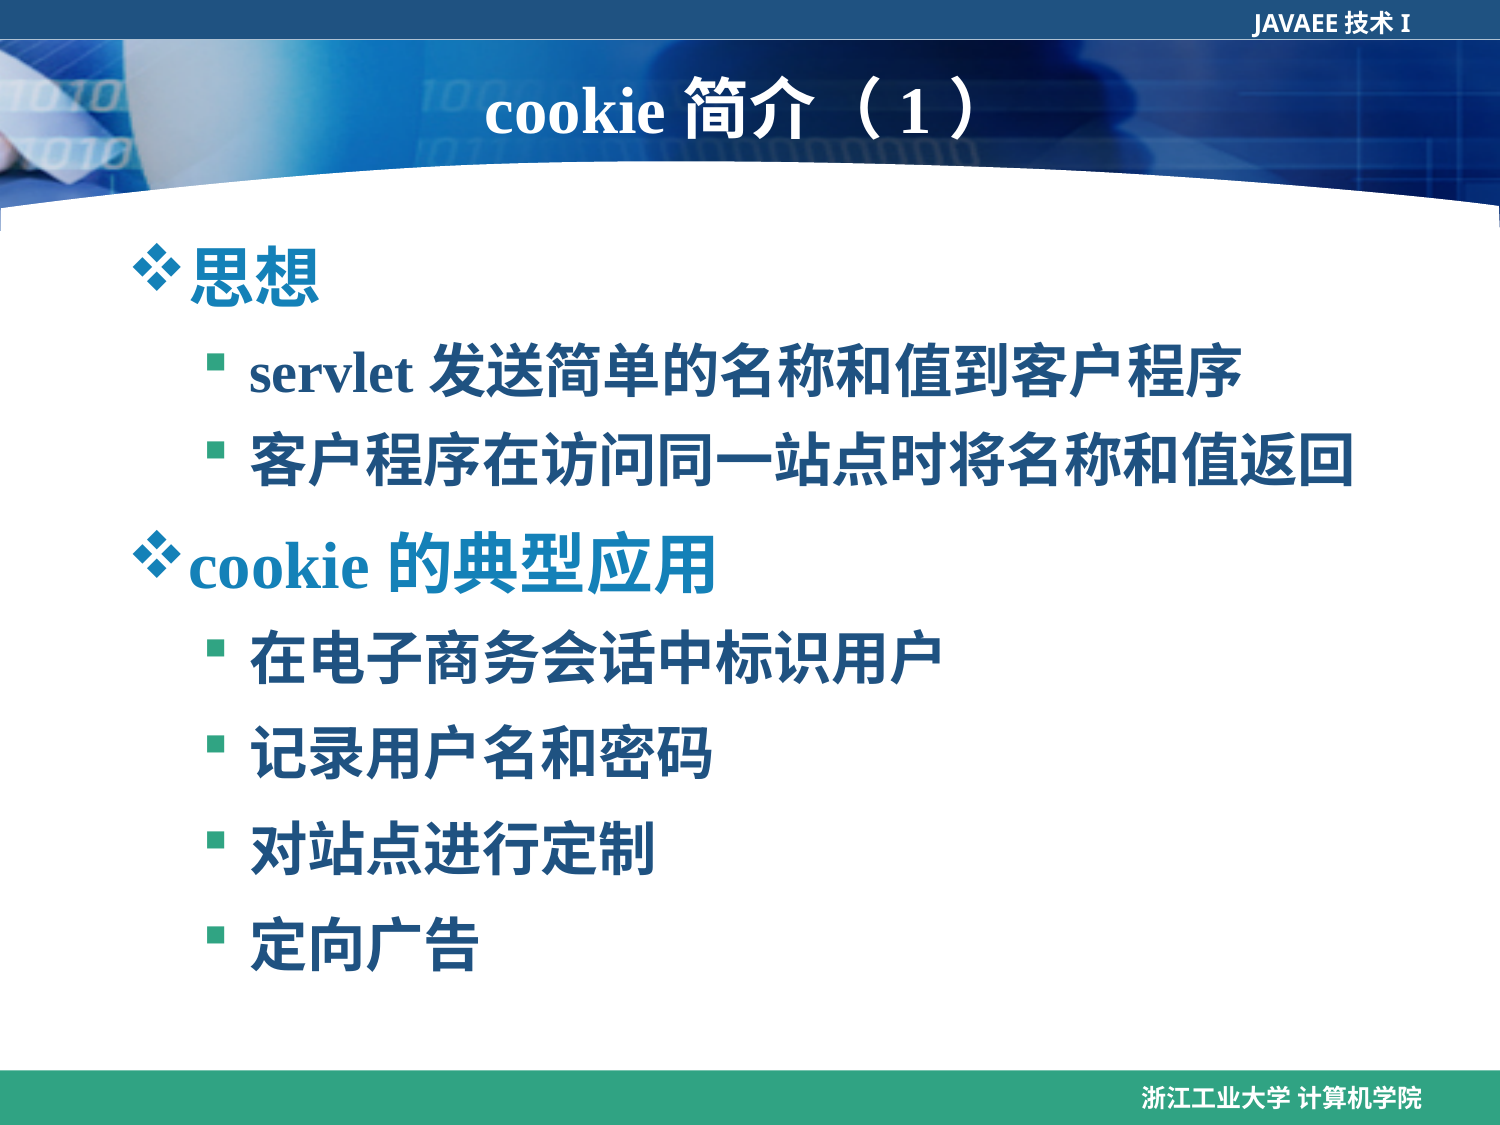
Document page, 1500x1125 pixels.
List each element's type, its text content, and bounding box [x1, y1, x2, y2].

title cookie简介（1） [74, 52, 1426, 163]
picture [0, 40, 1500, 208]
list 思想 servlet发送简单的名称和值到客户程序 客户程序在访问同一站点时将名称和值返回 cookie的典型应用 在电子商务会话中标识用户 记录用户名和密码 对站点进行定制 定向广告 [112, 212, 1413, 1013]
